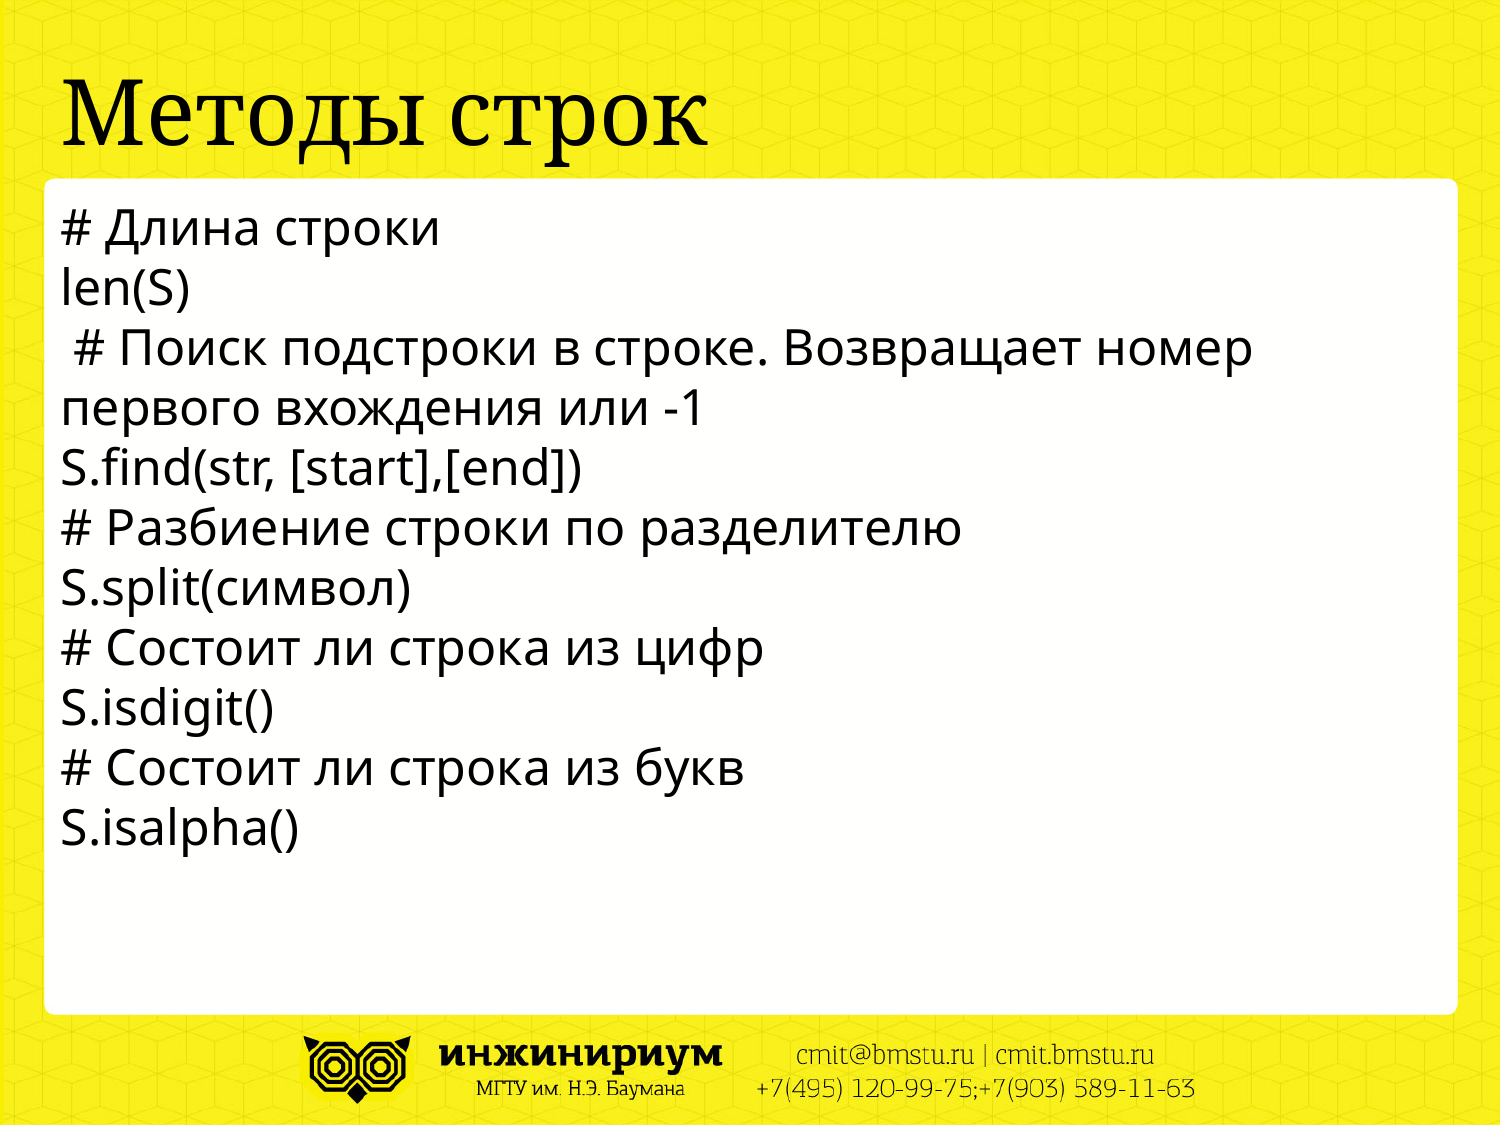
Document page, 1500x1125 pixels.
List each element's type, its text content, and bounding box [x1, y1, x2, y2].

title Методы строк [45, 67, 1340, 165]
list # Длина строки len(S) # Поиск подстроки в строке. Возвращает номер первого вхождения или -1 S.find(str, [start],[end]) # Разбиение строки по разделителю S.split(символ) # Состоит ли строка из цифр S.isdigit() # Состоит ли строка из букв S.isalpha() [45, 187, 1313, 863]
picture [0, 0, 1500, 1125]
